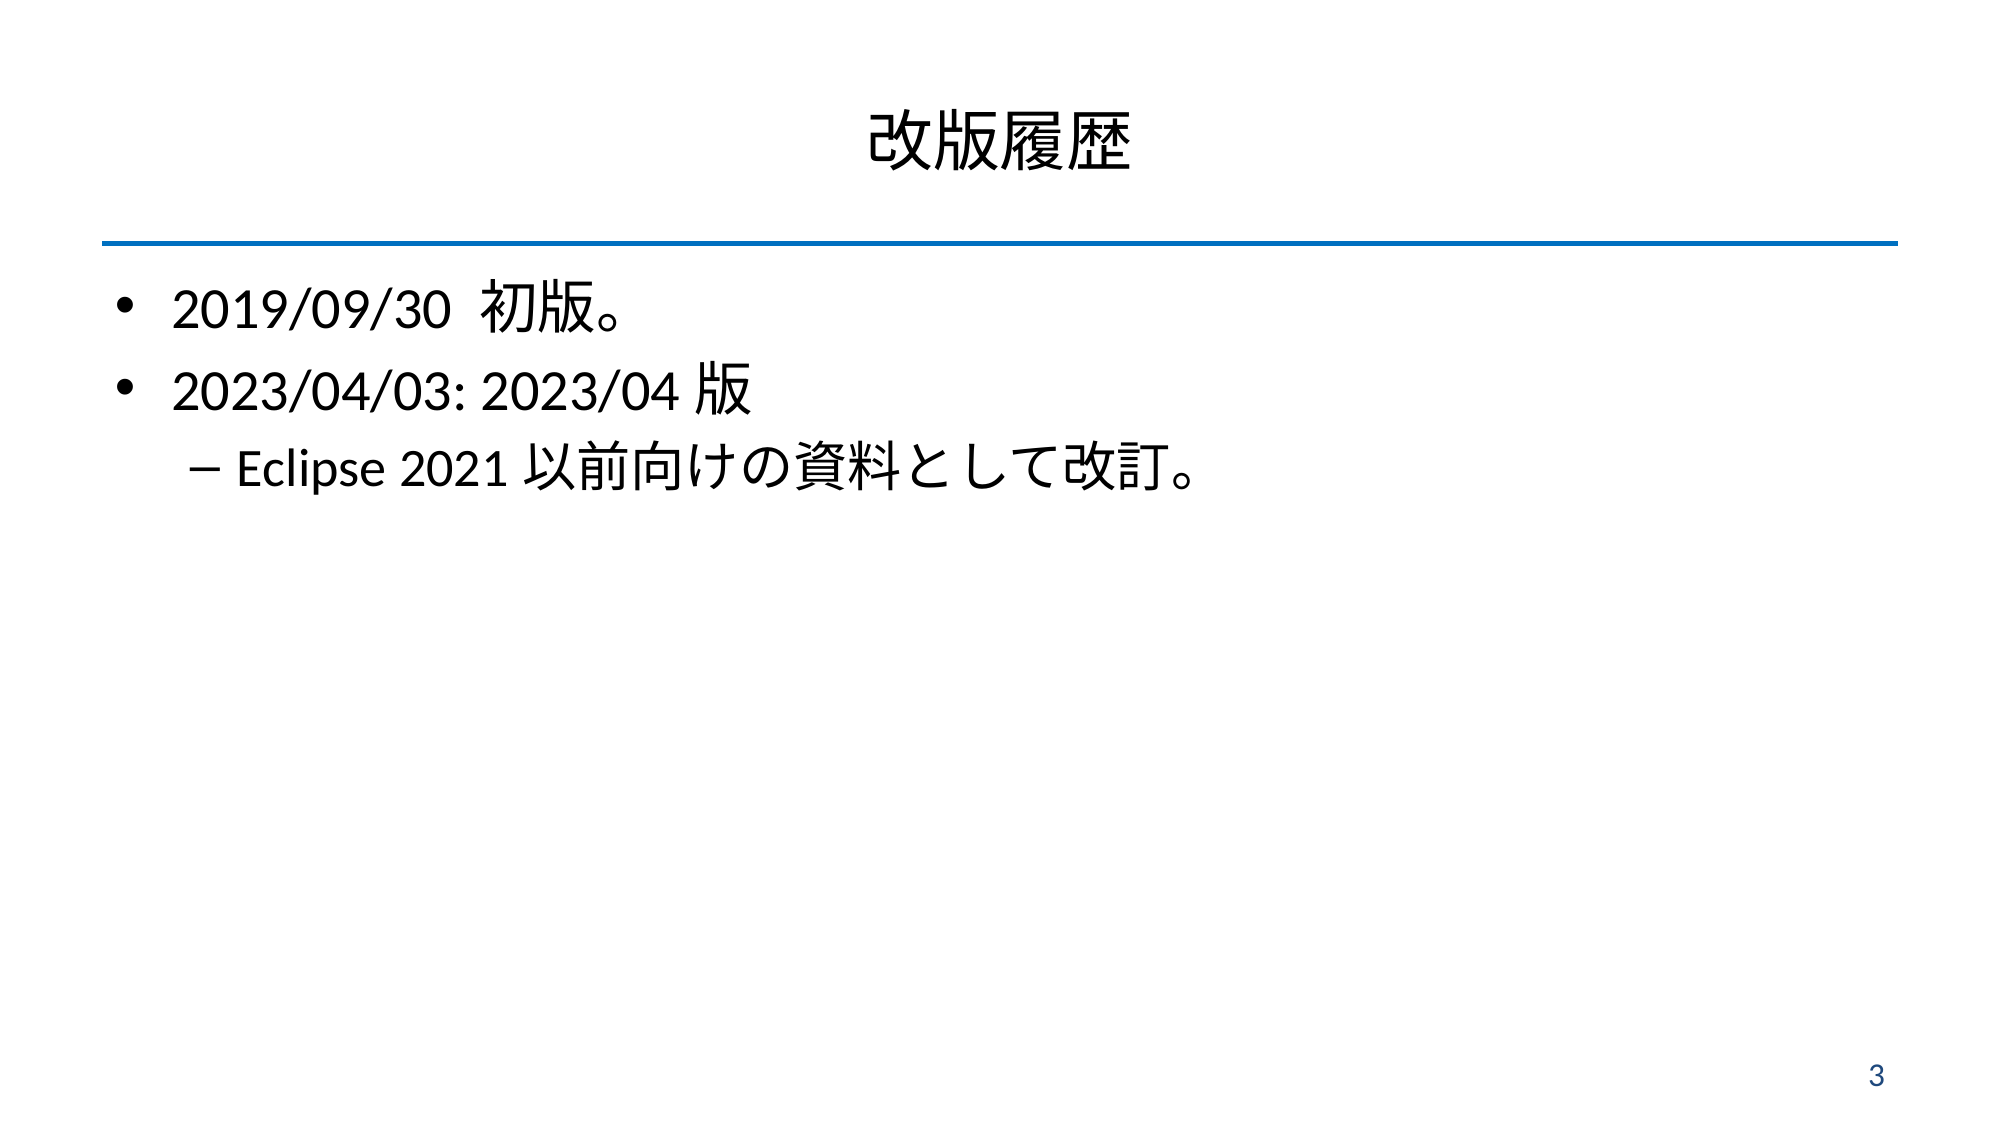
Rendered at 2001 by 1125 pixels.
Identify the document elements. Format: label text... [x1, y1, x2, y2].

title 改版履歴 [99, 45, 1900, 233]
list 2019/09/30 初版。 2023/04/03: 2023/04版 Eclipse 2021以前向けの資料として改訂。 [99, 262, 1900, 1005]
slide_number 3 [1433, 1042, 1900, 1103]
